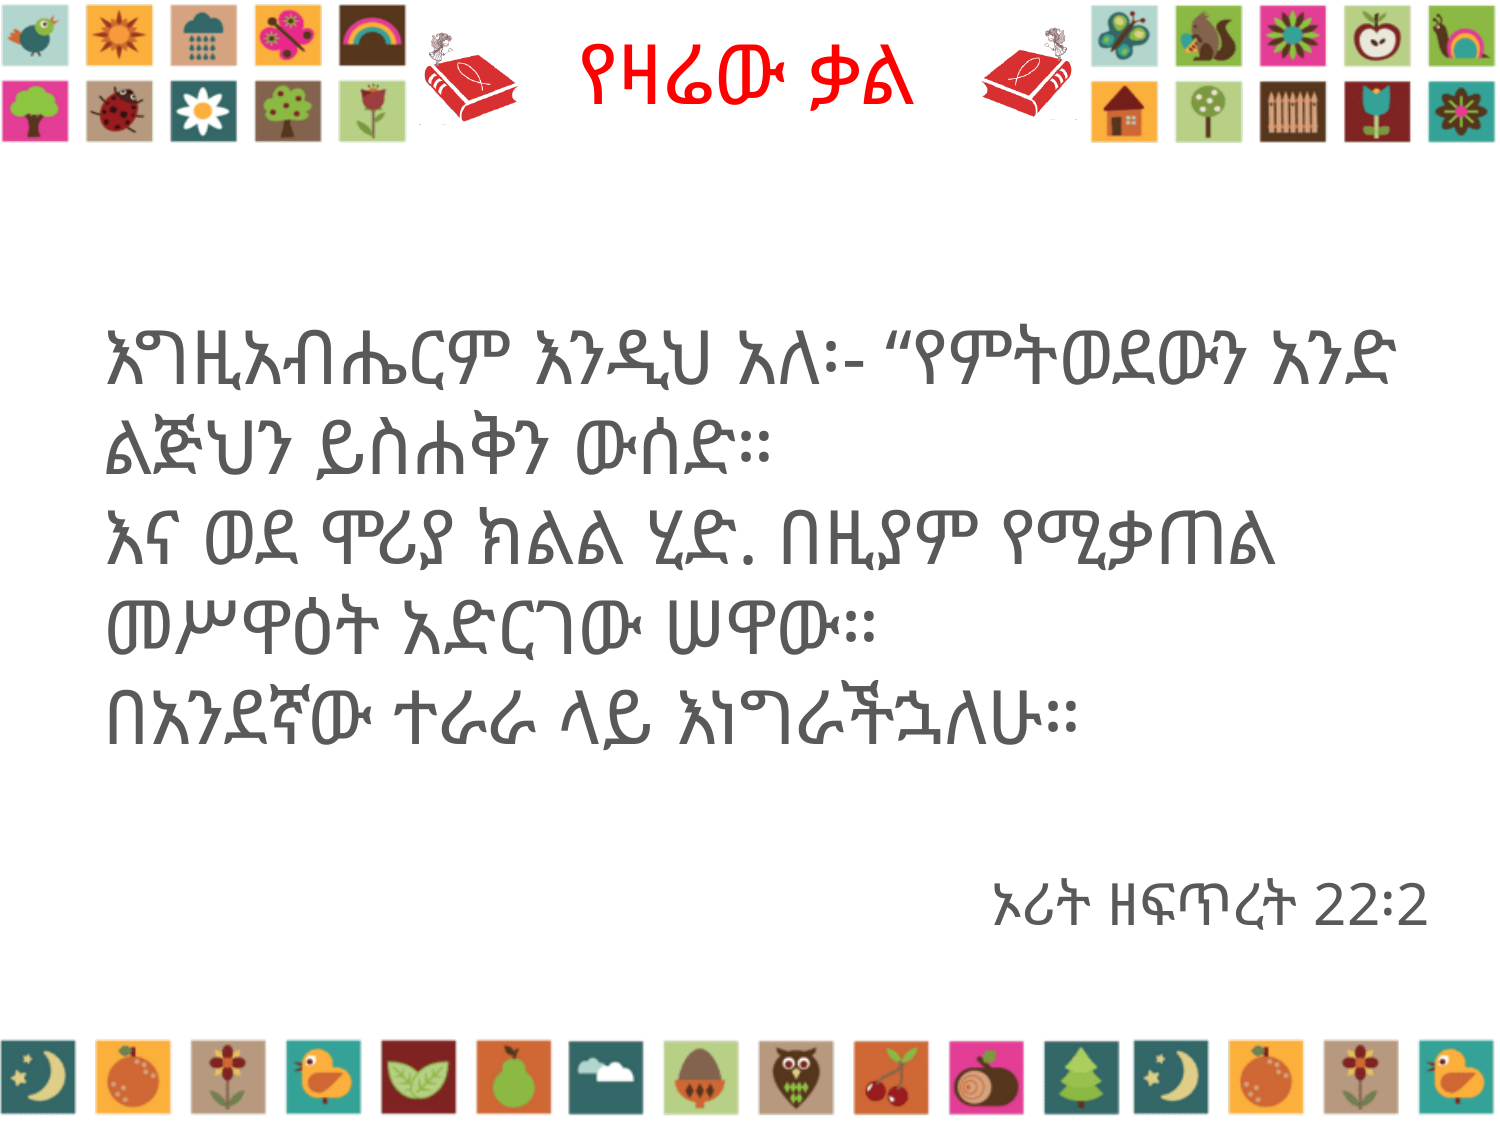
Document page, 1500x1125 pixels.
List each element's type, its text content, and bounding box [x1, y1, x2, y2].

text_box የዛሬው ቃል [425, 13, 1077, 129]
text_box እግዚአብሔርም እንዲህ አለ፡- “የምትወደውን አንድ ልጅህን ይስሐቅን ውሰድ። እና ወደ ሞሪያ ክልል ሂድ. በዚያም የሚቃጠል መሥዋዕት አድርገው ሠዋው። በአንደኛው ተራራ ላይ እነግራችኋለሁ። [88, 302, 1436, 768]
picture [950, 3, 1500, 150]
text_box ኦሪት ዘፍጥረት 22፡2 [812, 860, 1444, 945]
picture [0, 3, 550, 150]
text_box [0, 1028, 1500, 1118]
